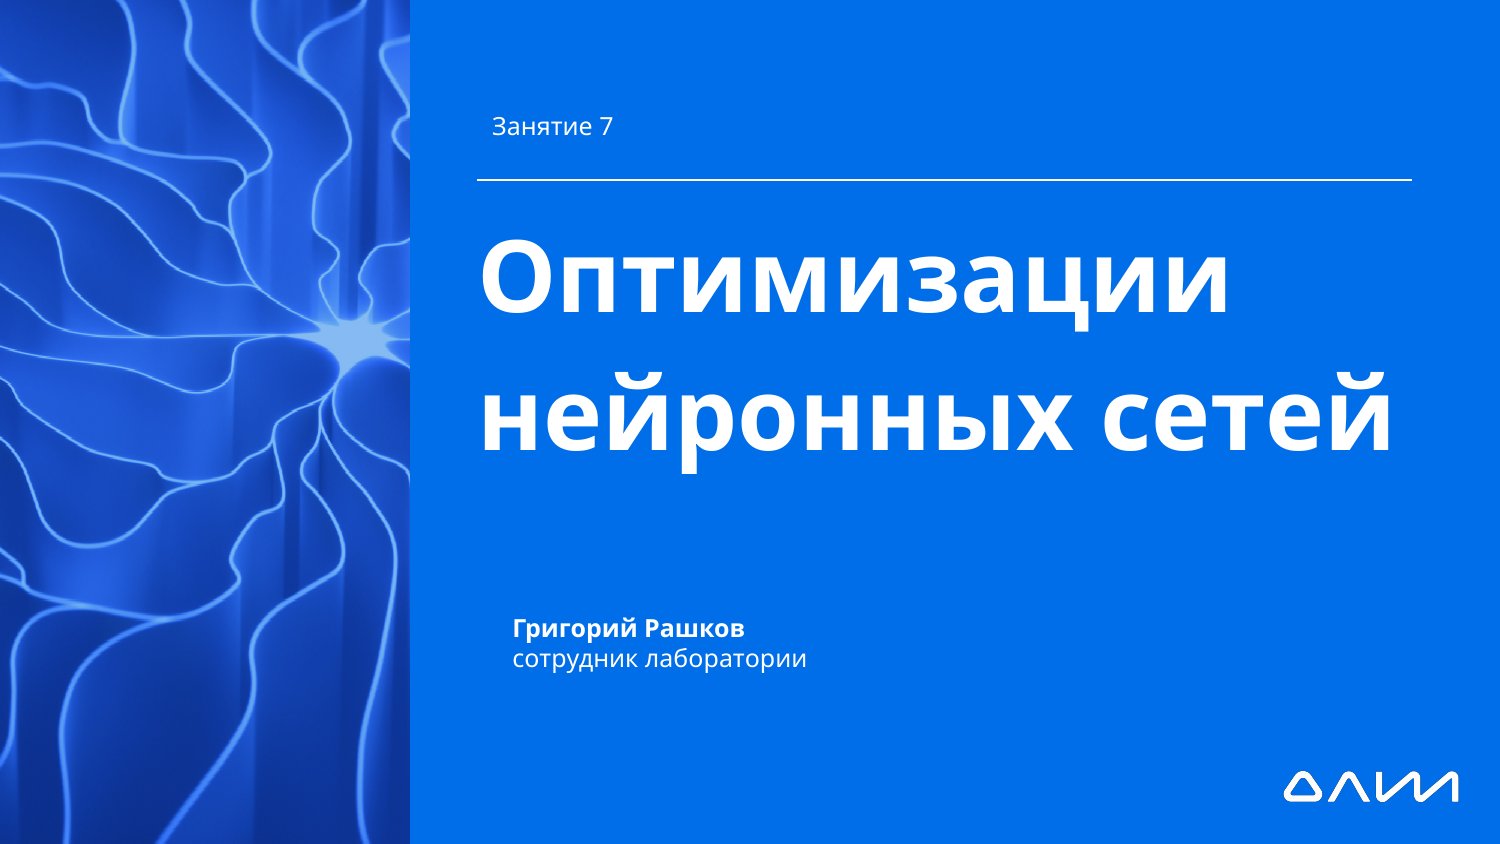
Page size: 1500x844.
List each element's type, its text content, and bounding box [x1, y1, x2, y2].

list Занятие 7 [477, 91, 1464, 165]
picture [0, 0, 410, 844]
list Оптимизации нейронных сетей [462, 180, 1449, 563]
list Григорий Рашков сотрудник лаборатории [497, 597, 1485, 672]
picture [1268, 749, 1474, 824]
